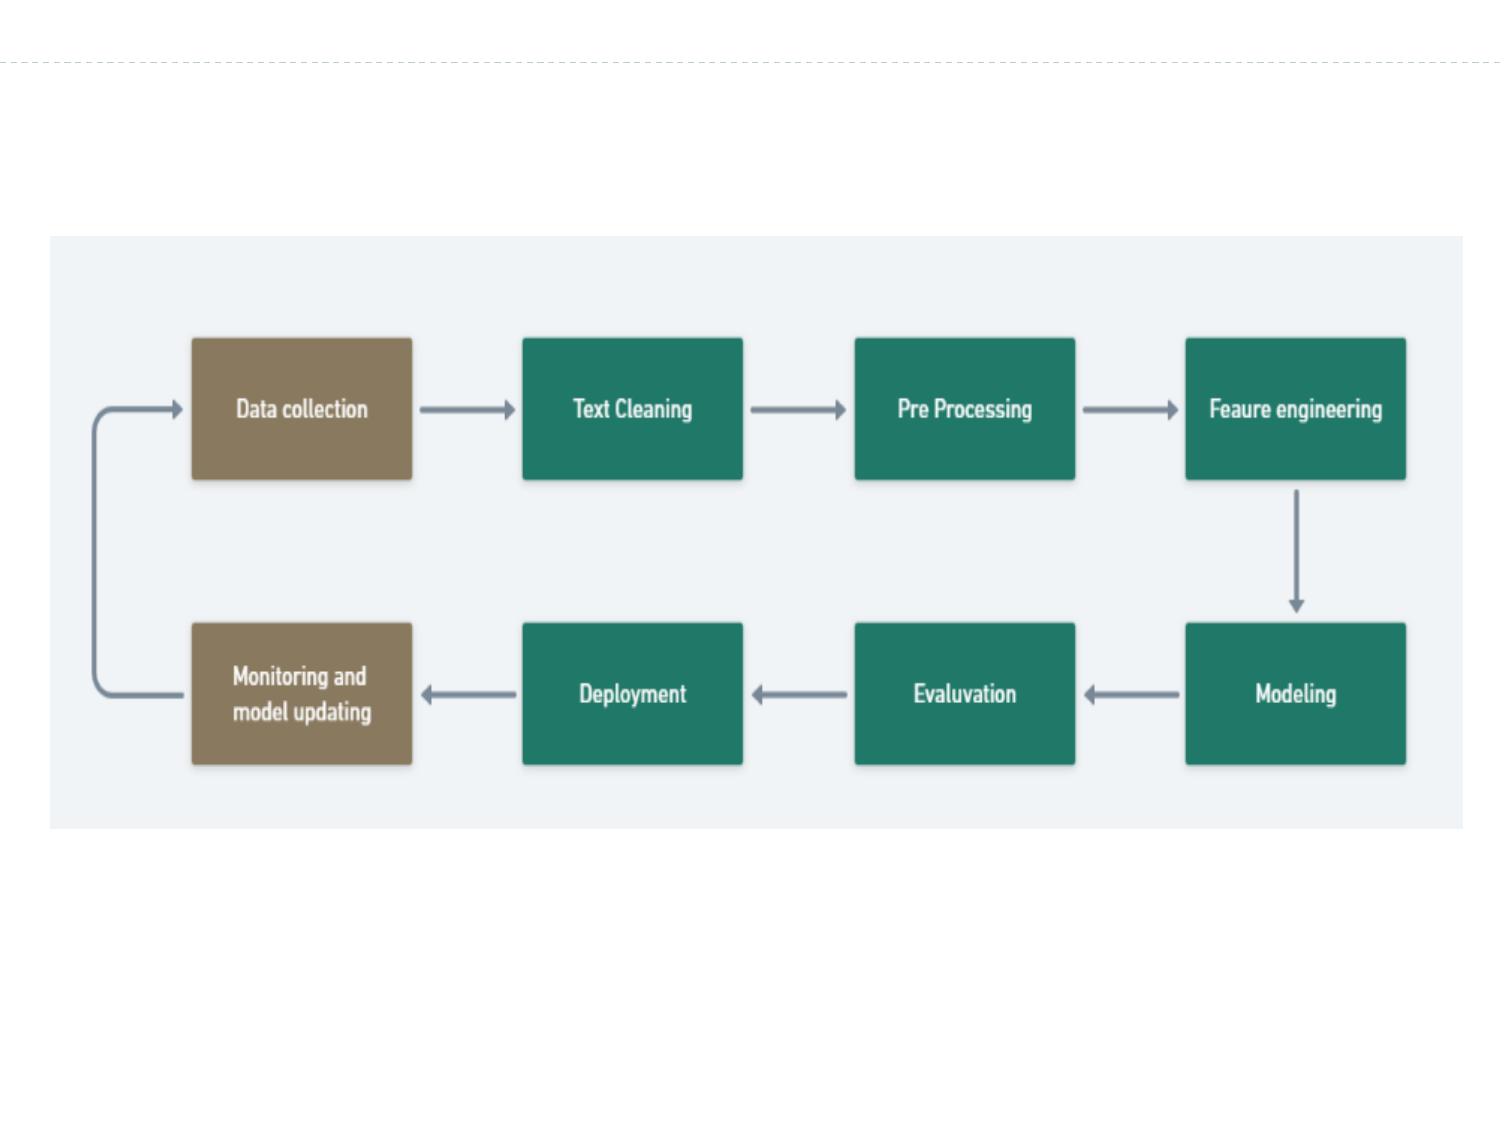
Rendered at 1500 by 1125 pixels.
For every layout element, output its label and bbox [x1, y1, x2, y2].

picture [49, 235, 1463, 1125]
